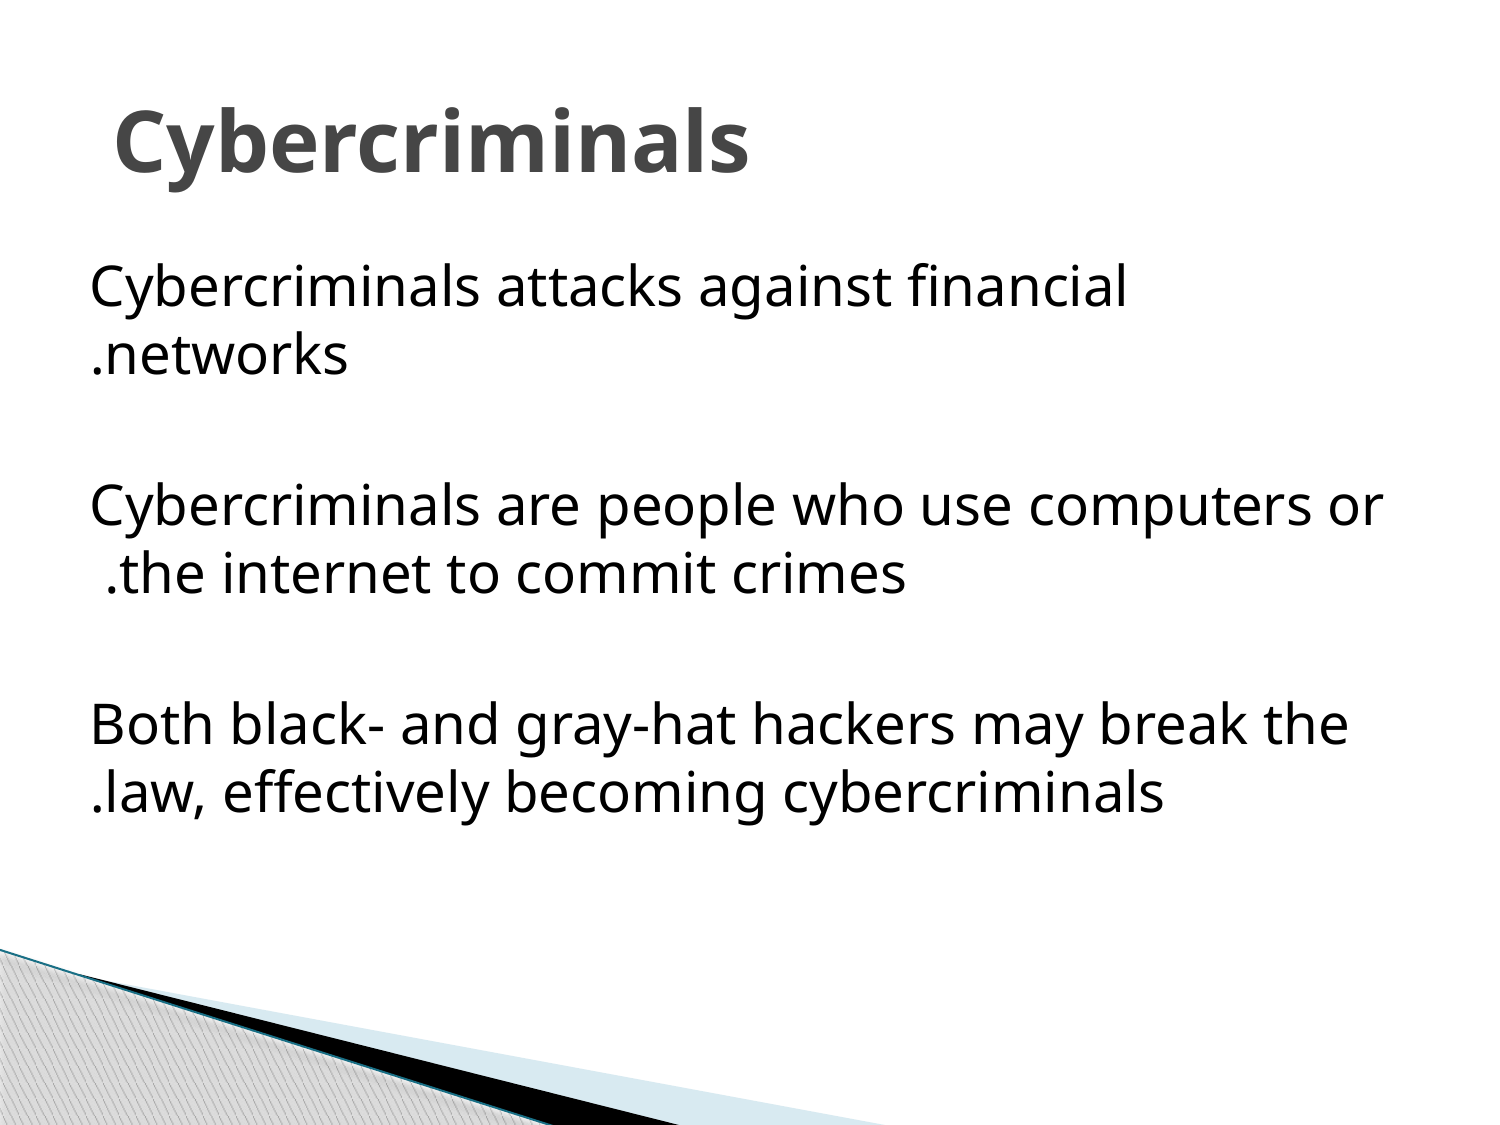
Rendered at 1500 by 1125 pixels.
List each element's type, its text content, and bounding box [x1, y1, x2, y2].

title Cybercriminals [75, 45, 1425, 233]
list Cybercriminals attacks against financial networks. Cybercriminals are people who use computers or the internet to commit crimes. Both black- and gray-hat hackers may break the law, effectively becoming cybercriminals. [75, 243, 1425, 986]
